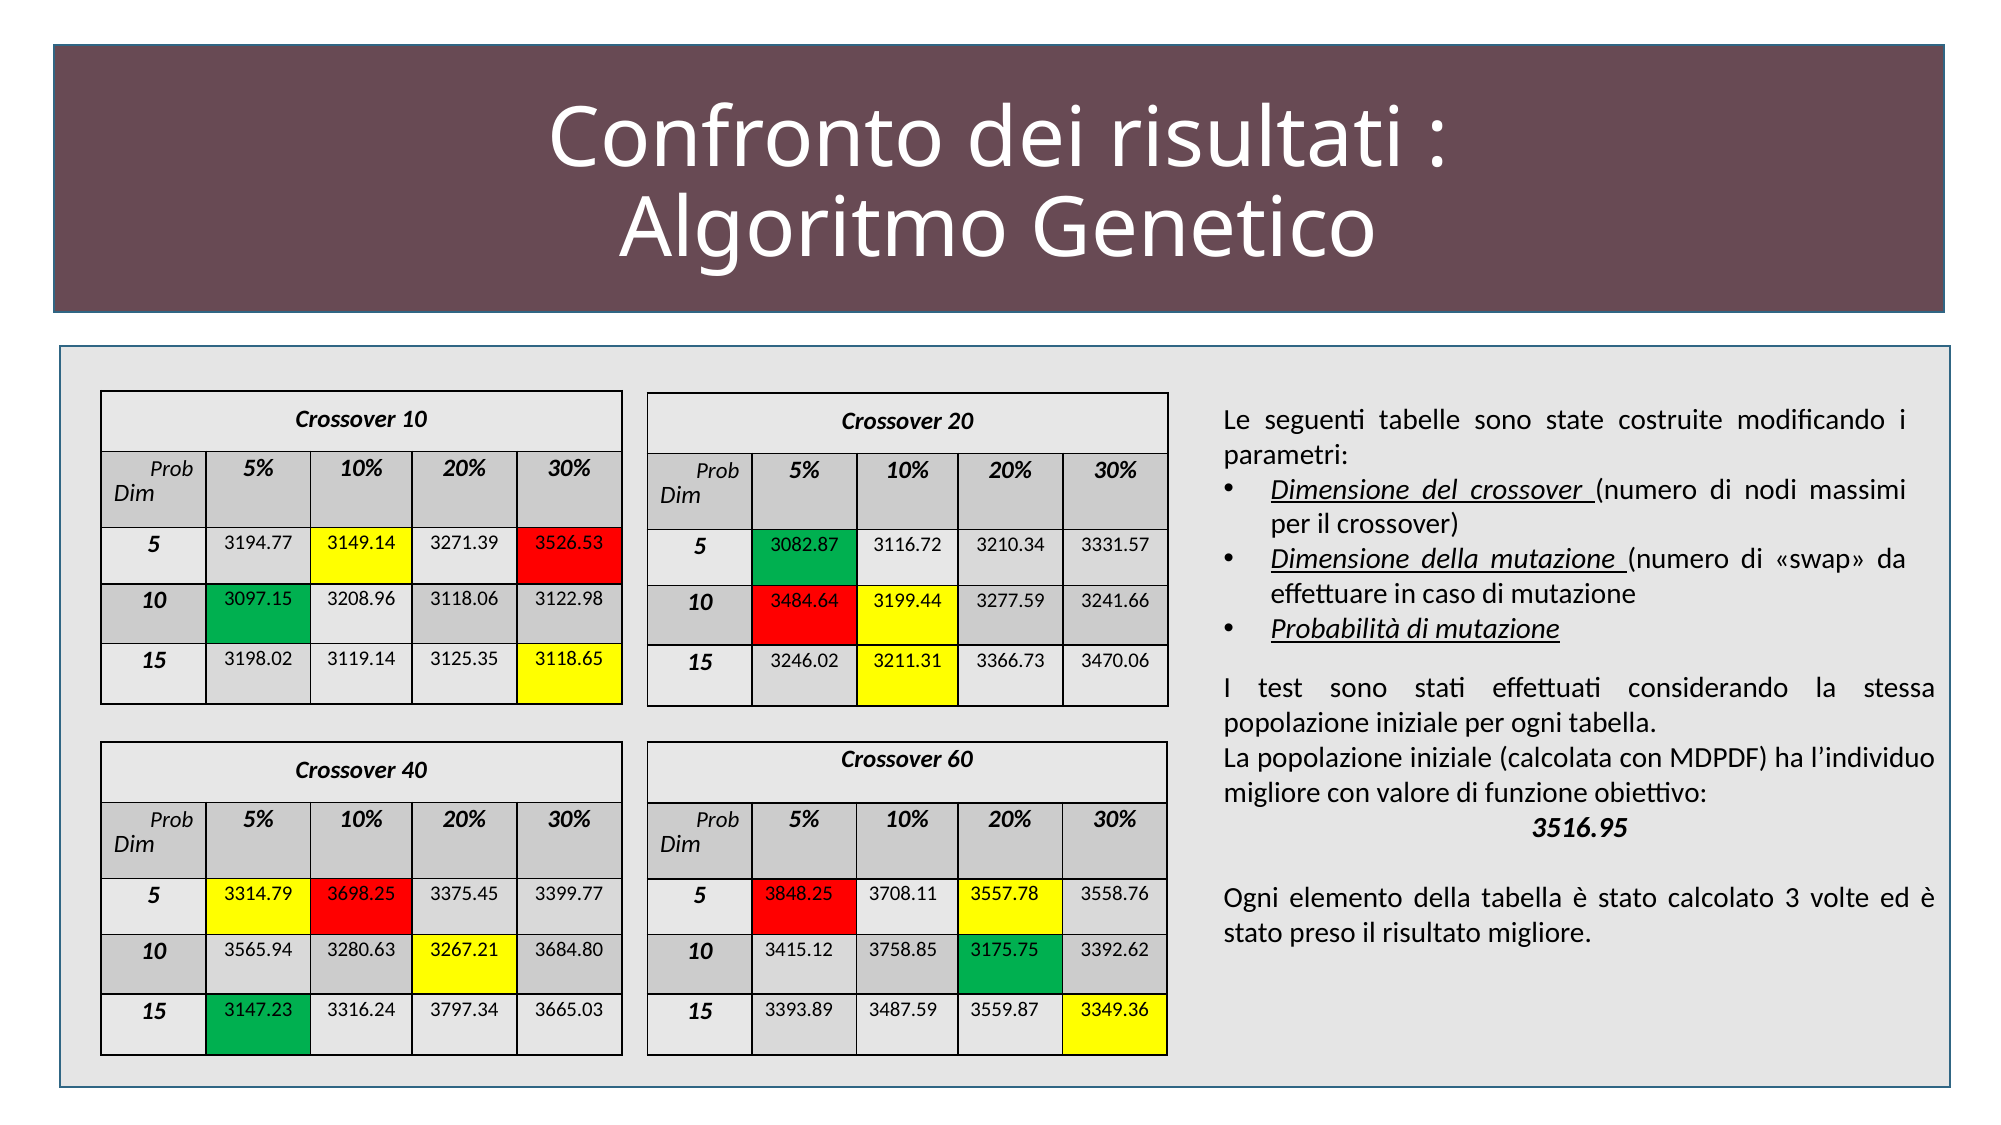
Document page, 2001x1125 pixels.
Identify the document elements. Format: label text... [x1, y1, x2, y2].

table_cell 5 [102, 528, 205, 583]
text_box [59, 345, 1951, 1088]
table_cell 3470.06 [1064, 646, 1167, 705]
table_cell 3484.64 [753, 586, 856, 644]
table_cell 10% [311, 803, 411, 878]
table_cell 3246.02 [753, 646, 856, 705]
table_cell 10 [648, 586, 751, 644]
table_cell 3280.63 [311, 935, 411, 993]
table_cell 5 [648, 880, 751, 934]
table_cell 5% [207, 452, 310, 527]
table_cell 3175.75 [959, 935, 1062, 993]
table_cell 3147.23 [207, 995, 310, 1054]
table_cell 3331.57 [1064, 530, 1167, 585]
table_cell 3708.11 [857, 880, 957, 934]
table_cell 3241.66 [1064, 586, 1167, 644]
table_cell 3125.35 [413, 644, 516, 703]
table_cell 3758.85 [857, 935, 957, 993]
table_cell 20% [959, 454, 1062, 529]
table_cell 5% [207, 803, 310, 878]
table_cell 3366.73 [959, 646, 1062, 705]
table_cell 3559.87 [959, 995, 1062, 1054]
table_cell 3848.25 [753, 880, 856, 934]
table_cell 3684.80 [518, 935, 621, 993]
table_cell 3698.25 [311, 879, 411, 934]
table_cell 3392.62 [1063, 935, 1166, 993]
table_cell 3149.14 [311, 528, 411, 583]
table_cell 3271.39 [413, 528, 516, 583]
table_cell Prob Dim [648, 804, 751, 878]
table_cell 3116.72 [858, 530, 957, 585]
table_cell 30% [1063, 804, 1166, 878]
table_cell 3557.78 [959, 880, 1062, 934]
table_header Crossover 40 [102, 743, 621, 802]
table_cell Prob Dim [102, 452, 205, 527]
table_cell 3558.76 [1063, 880, 1166, 934]
text_box Le seguenti tabelle sono state costruite modificando i parametri: Dimensione del crossover (numero di nodi massimi per il crossover) Dimensione della mutazione (numero di «swap» da effettuare in caso di mutazione Probabilità di mutazione [1208, 392, 1922, 653]
table_header Crossover 10 [102, 392, 621, 451]
table_cell 3082.87 [753, 530, 856, 585]
text_box I test sono stati effettuati considerando la stessa popolazione iniziale per ogni tabella. La popolazione iniziale (calcolata con MDPDF) ha l’individuo migliore con valore di funzione obiettivo: 3516.95 Ogni elemento della tabella è stato calcolato 3 volte ed è stato preso il risultato migliore. [1208, 661, 1951, 991]
table_cell 3487.59 [857, 995, 957, 1054]
table_cell 3349.36 [1063, 995, 1166, 1054]
table_cell 3122.98 [518, 585, 621, 643]
table_cell 3277.59 [959, 586, 1062, 644]
table_cell 3208.96 [311, 585, 411, 643]
table_cell 10% [857, 804, 957, 878]
table_cell 30% [1064, 454, 1167, 529]
table_cell 5% [753, 804, 856, 878]
table_cell 5 [648, 530, 751, 585]
table_cell 3118.06 [413, 585, 516, 643]
table_cell 3565.94 [207, 935, 310, 993]
table_cell 15 [648, 995, 751, 1054]
table_cell 15 [648, 646, 751, 705]
text_box [53, 44, 1945, 313]
table_header Crossover 20 [648, 394, 1167, 453]
table_cell 30% [518, 803, 621, 878]
table_cell 20% [413, 803, 516, 878]
table_cell 3316.24 [311, 995, 411, 1054]
table_cell 15 [102, 644, 205, 703]
table_cell 10 [102, 585, 205, 643]
table_header Crossover 60 [648, 743, 1166, 802]
table_cell 30% [518, 452, 621, 527]
table_cell 10 [102, 935, 205, 993]
table_cell 3210.34 [959, 530, 1062, 585]
table_cell 3665.03 [518, 995, 621, 1054]
table_cell 3314.79 [207, 879, 310, 934]
table_cell 5% [753, 454, 856, 529]
table_cell 3198.02 [207, 644, 310, 703]
table_cell Prob Dim [102, 803, 205, 878]
table_cell 3118.65 [518, 644, 621, 703]
table_cell 3399.77 [518, 879, 621, 934]
table_cell 3211.31 [858, 646, 957, 705]
table_cell 3199.44 [858, 586, 957, 644]
table_cell 3797.34 [413, 995, 516, 1054]
table_cell 20% [413, 452, 516, 527]
table_cell 3097.15 [207, 585, 310, 643]
table_cell 3375.45 [413, 879, 516, 934]
table_cell 5 [102, 879, 205, 934]
table_cell 3415.12 [753, 935, 856, 993]
title Confronto dei risultati : Algoritmo Genetico [411, 50, 1587, 318]
table_cell 3119.14 [311, 644, 411, 703]
table_cell 3267.21 [413, 935, 516, 993]
table_cell 15 [102, 995, 205, 1054]
table_cell 3194.77 [207, 528, 310, 583]
table_cell 10 [648, 935, 751, 993]
table_cell 20% [959, 804, 1062, 878]
table_cell 10% [311, 452, 411, 527]
table_cell 10% [858, 454, 957, 529]
table_cell Prob Dim [648, 454, 751, 529]
table_cell 3393.89 [753, 995, 856, 1054]
table_cell 3526.53 [518, 528, 621, 583]
